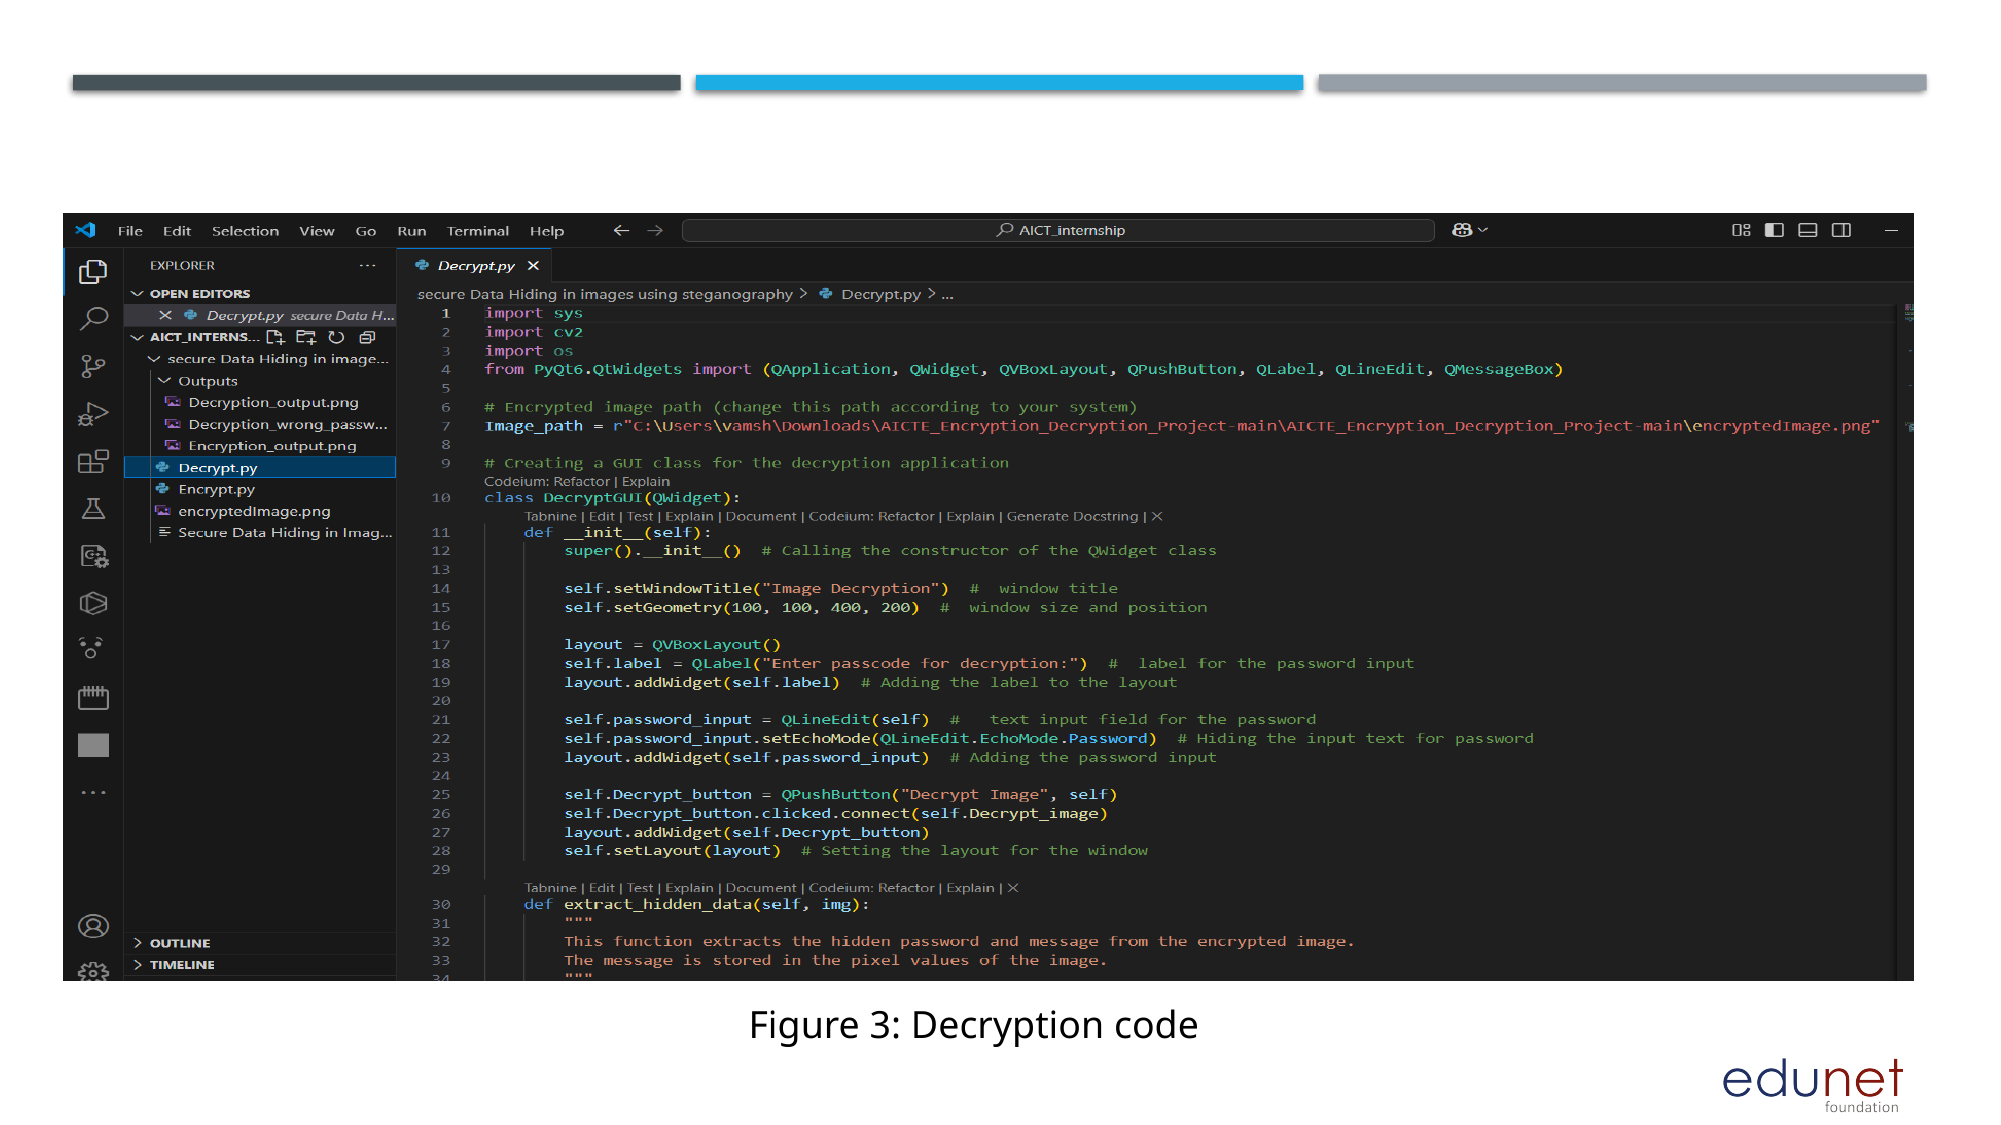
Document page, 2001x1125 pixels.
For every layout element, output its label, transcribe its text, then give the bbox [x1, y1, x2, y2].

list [62, 212, 1914, 981]
picture [1719, 1056, 1905, 1116]
text_box Figure 3: Decryption code [643, 993, 1305, 1054]
